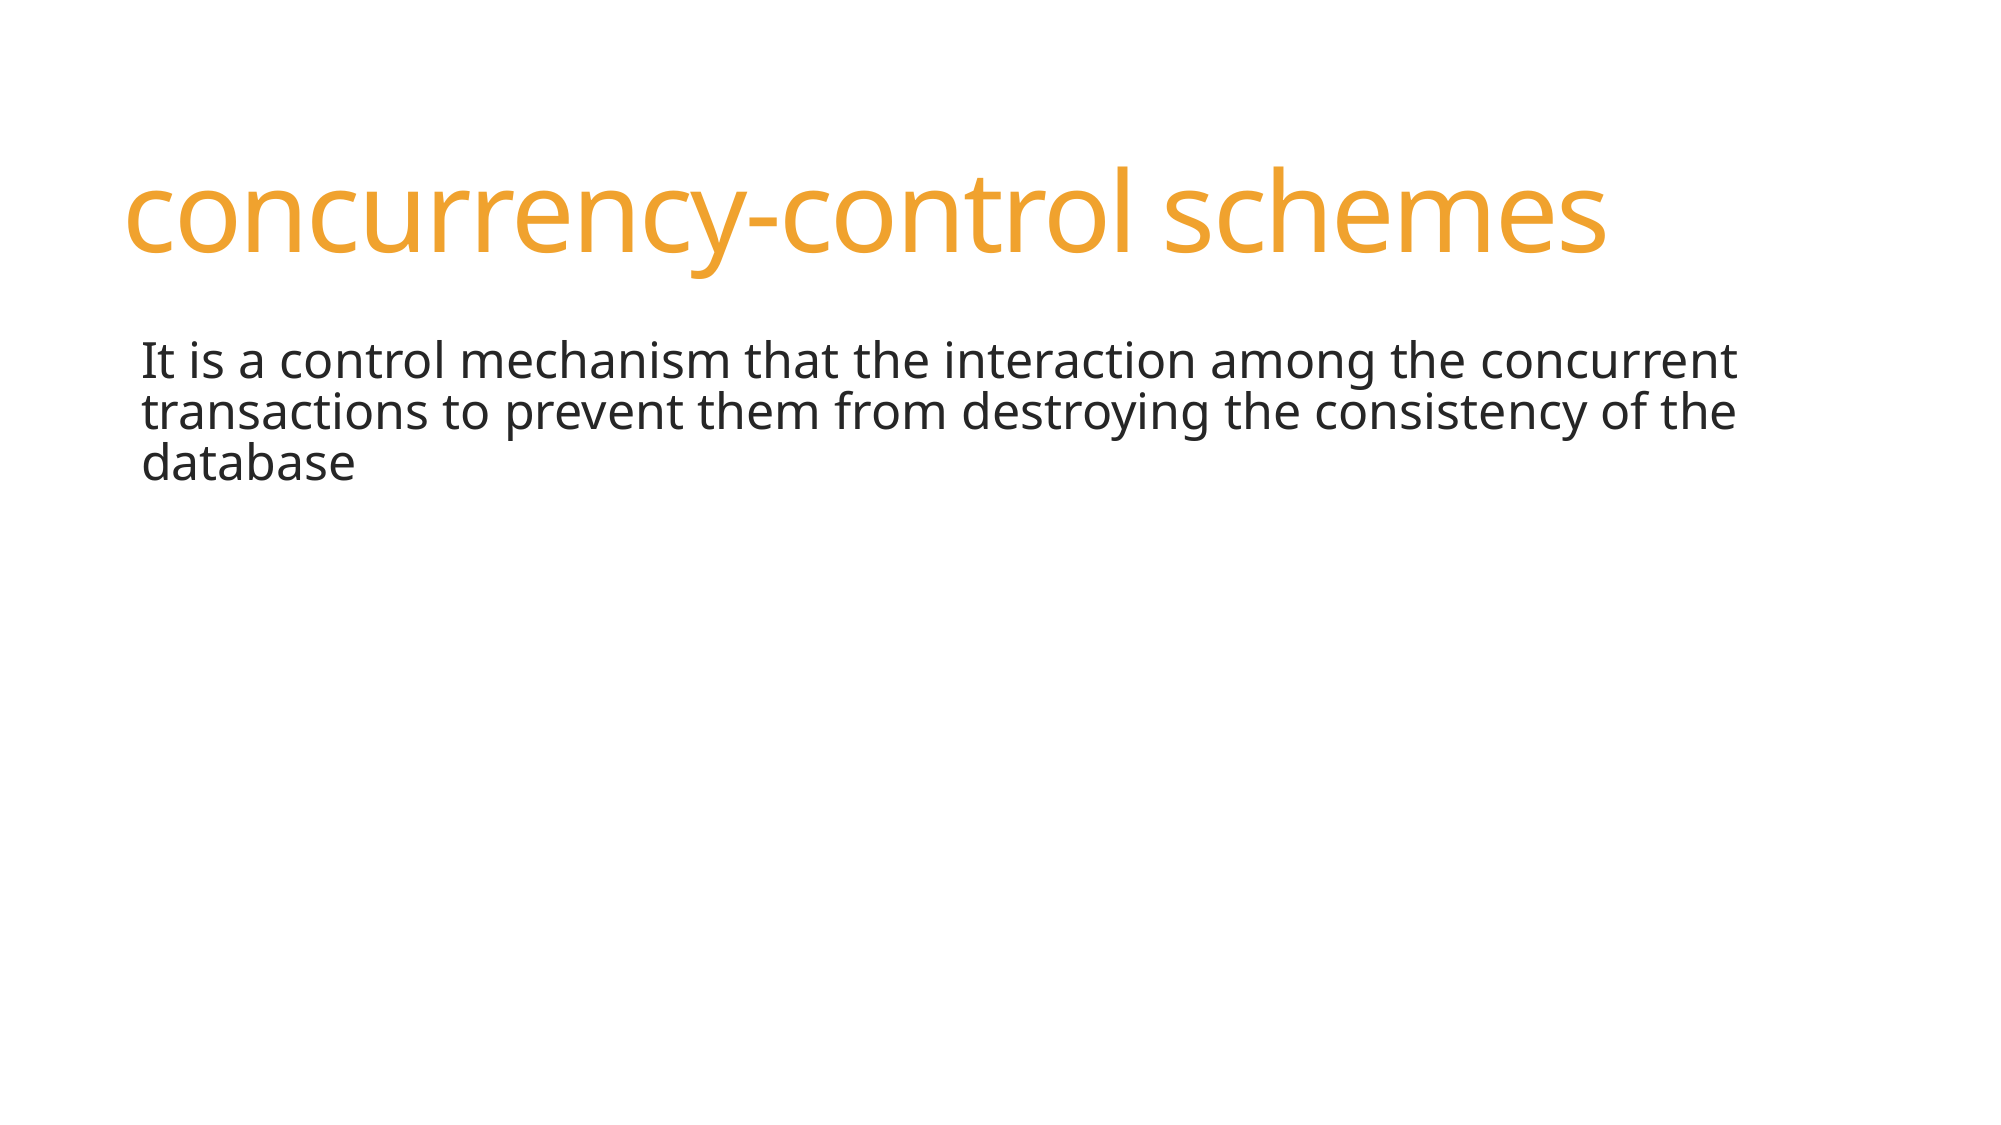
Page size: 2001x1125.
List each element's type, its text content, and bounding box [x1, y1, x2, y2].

list It is a control mechanism that the interaction among the concurrent transactions to prevent them from destroying the consistency of the database [111, 329, 1876, 948]
title concurrency-control schemes [107, 81, 1875, 354]
